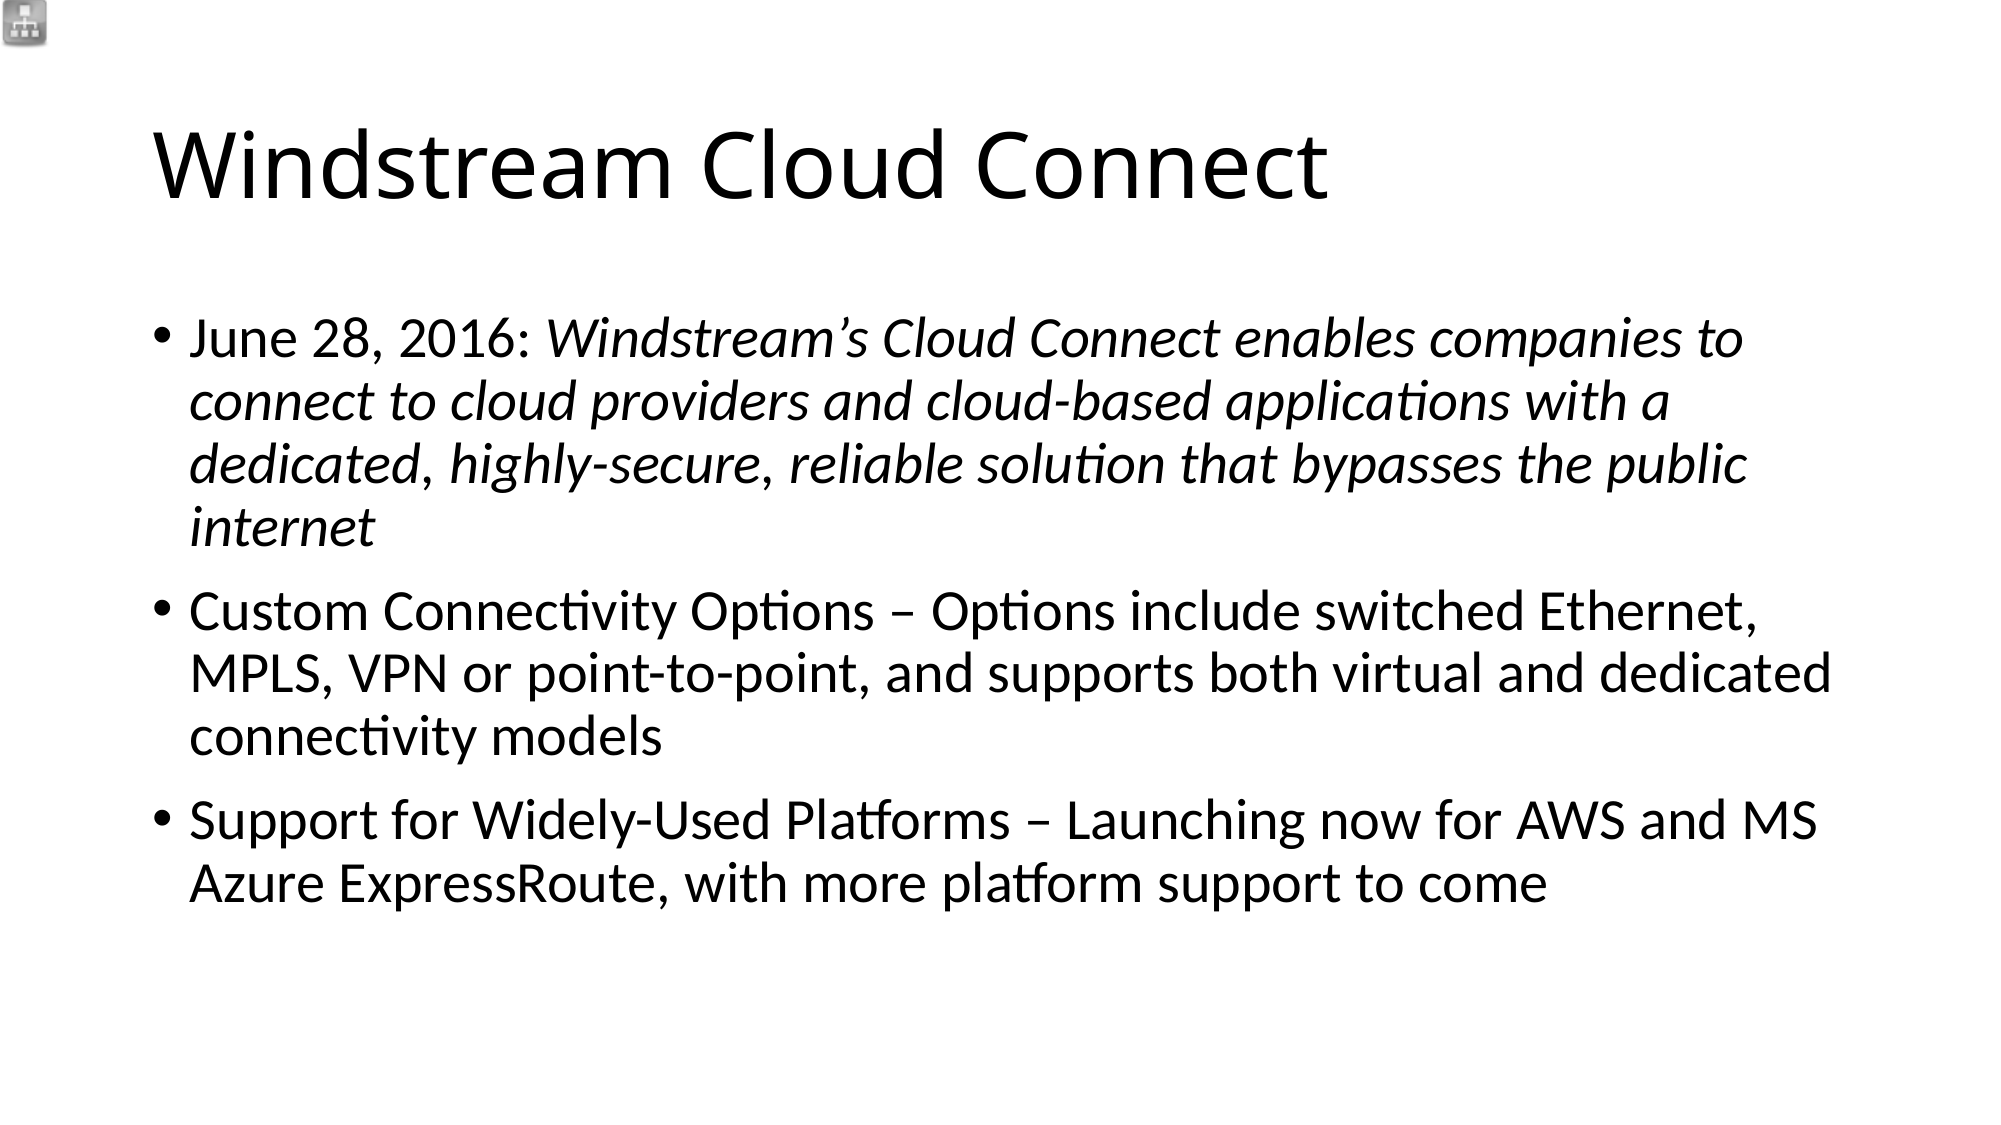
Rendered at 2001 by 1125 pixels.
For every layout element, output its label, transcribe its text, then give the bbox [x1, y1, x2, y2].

picture [0, 0, 50, 50]
list June 28, 2016: Windstream’s Cloud Connect enables companies to connect to cloud providers and cloud-based applications with a dedicated, highly-secure, reliable solution that bypasses the public internet Custom Connectivity Options – Options include switched Ethernet, MPLS, VPN or point-to-point, and supports both virtual and dedicated connectivity models Support for Widely-Used Platforms – Launching now for AWS and MS Azure ExpressRoute, with more platform support to come [137, 299, 1863, 1014]
title Windstream Cloud Connect [137, 59, 1863, 278]
